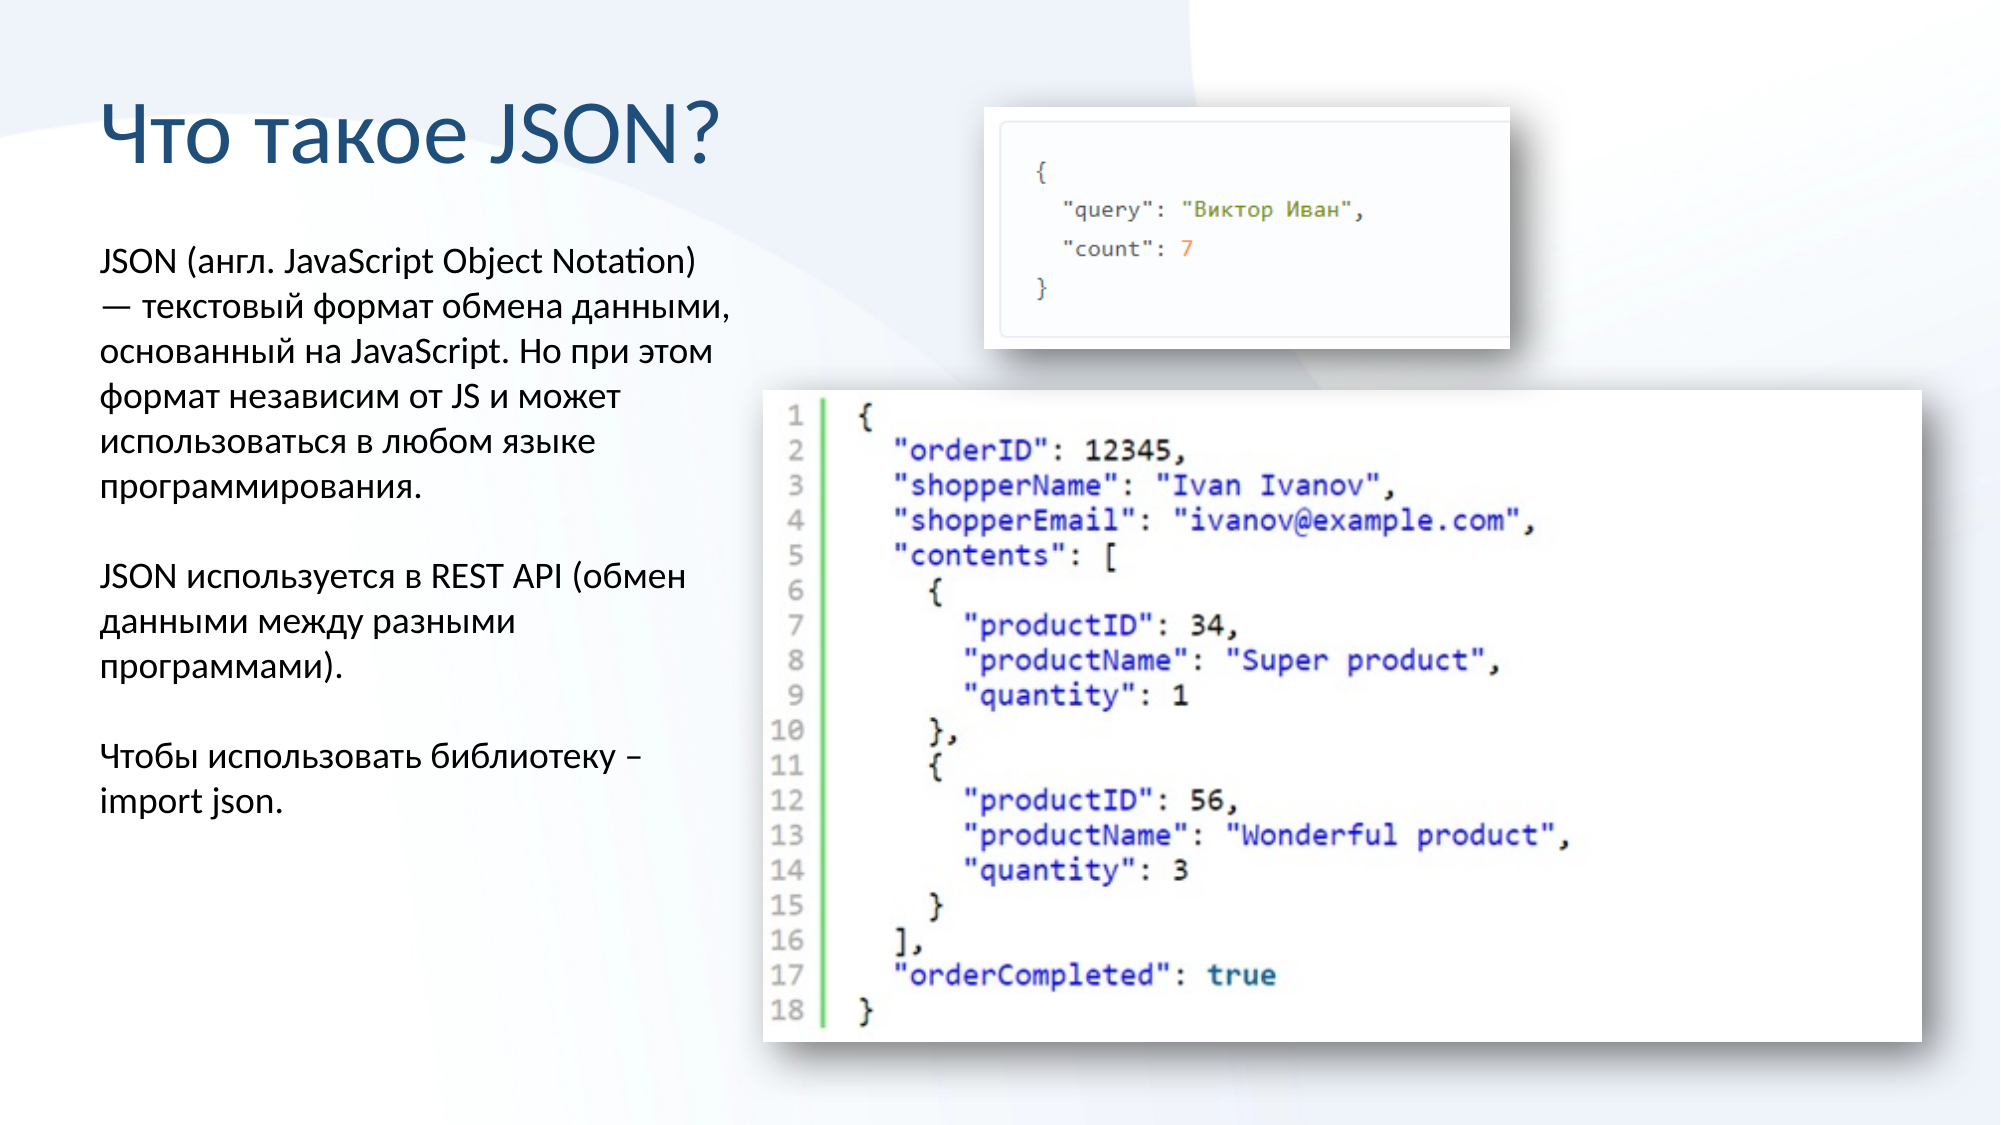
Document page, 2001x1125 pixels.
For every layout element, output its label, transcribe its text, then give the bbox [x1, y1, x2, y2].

list JSON (англ. JavaScript Object Notation) — текстовый формат обмена данными, основанный на JavaScript. Но при этом формат независим от JS и может использоваться в любом языке программирования. JSON используется в REST API (обмен данными между разными программами). Чтобы использовать библиотеку – import json. [84, 228, 753, 1079]
title Что такое JSON? [84, 24, 1922, 243]
picture [0, 0, 2001, 1125]
